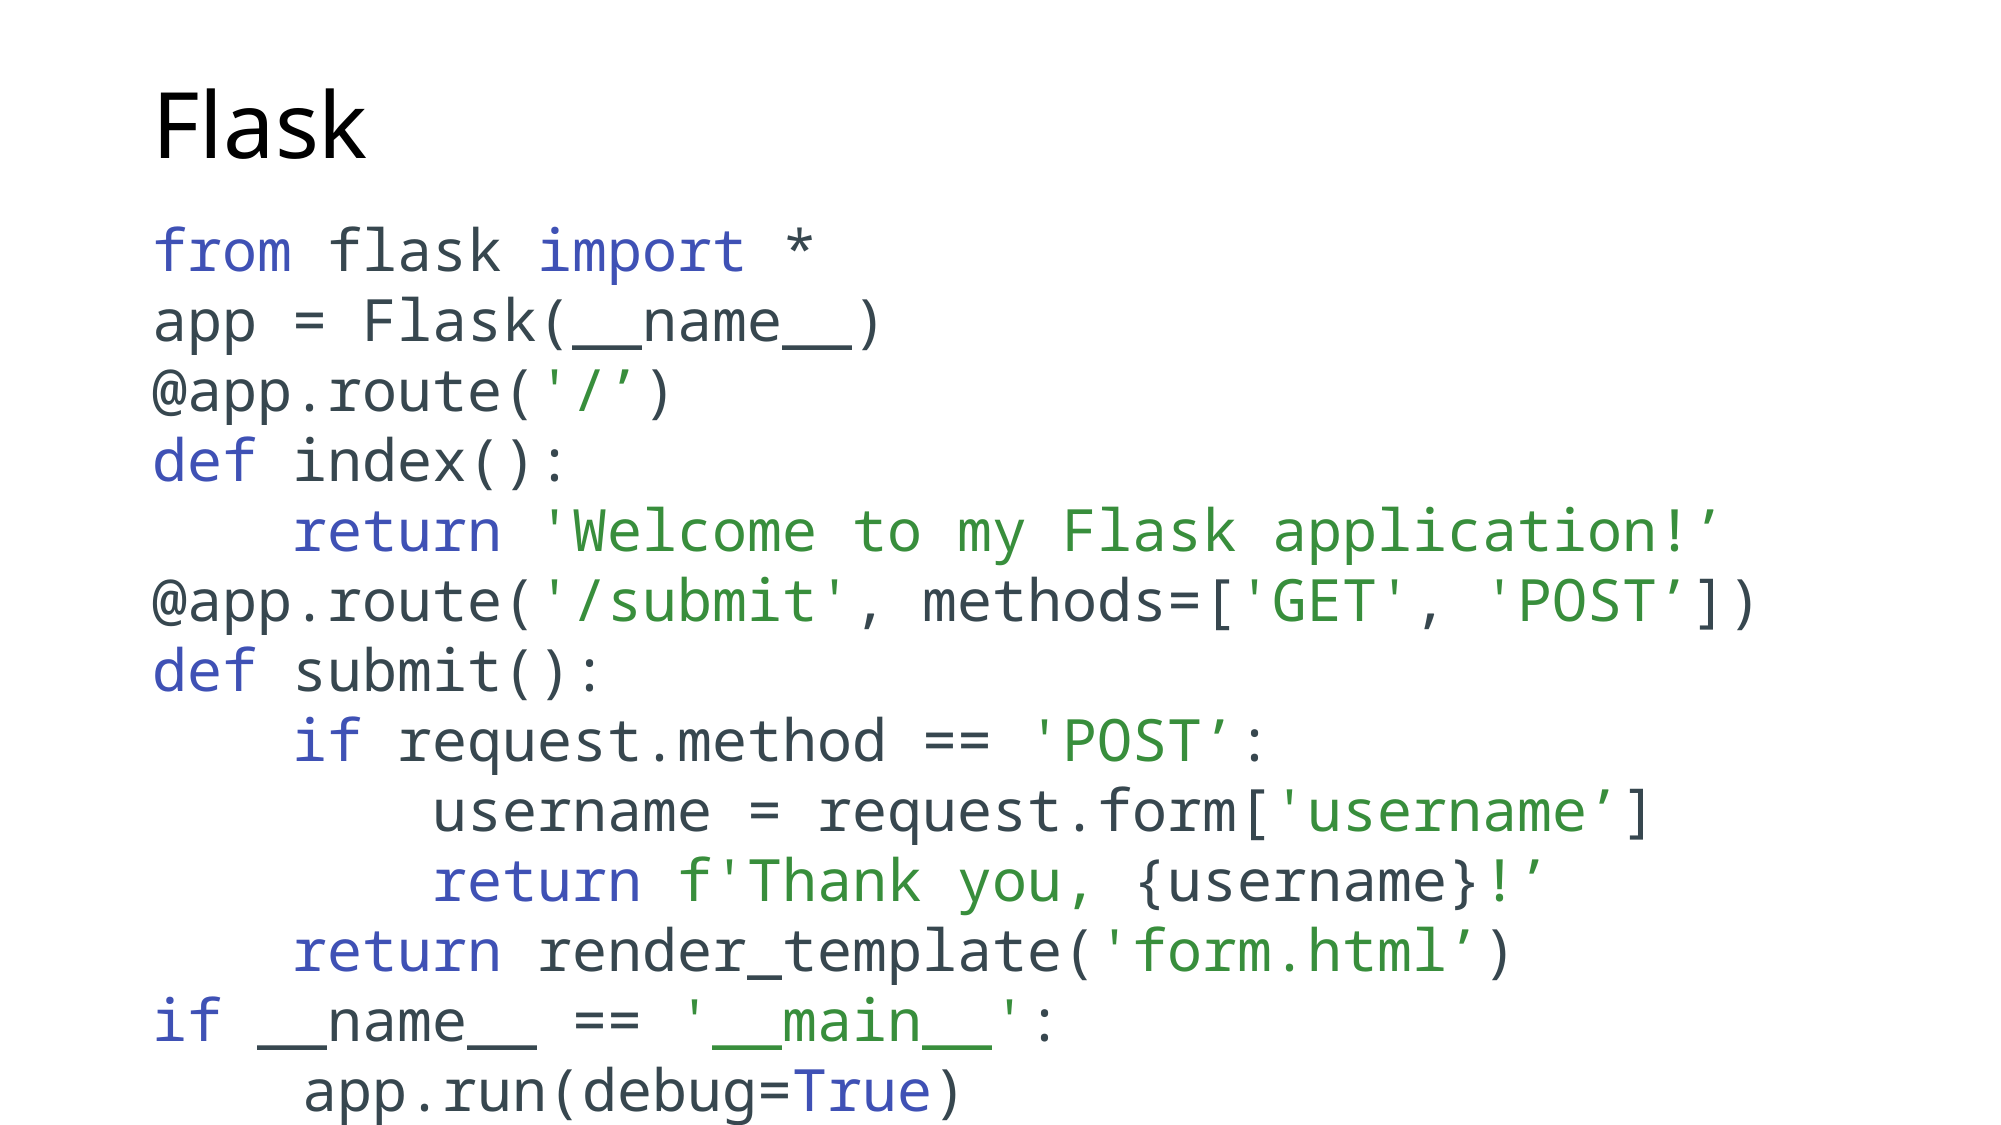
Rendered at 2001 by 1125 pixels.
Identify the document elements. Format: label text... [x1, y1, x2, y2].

list from flask import * app = Flask(__name__) @app.route('/’) def index(): return 'Welcome to my Flask application!’ @app.route('/submit', methods=['GET', 'POST’]) def submit(): if request.method == 'POST’: username = request.form['username’] return f'Thank you, {username}!’ return render_template('form.html’) if __name__ == '__main__': app.run(debug=True) [137, 205, 1789, 1125]
title Flask [137, 20, 1863, 238]
